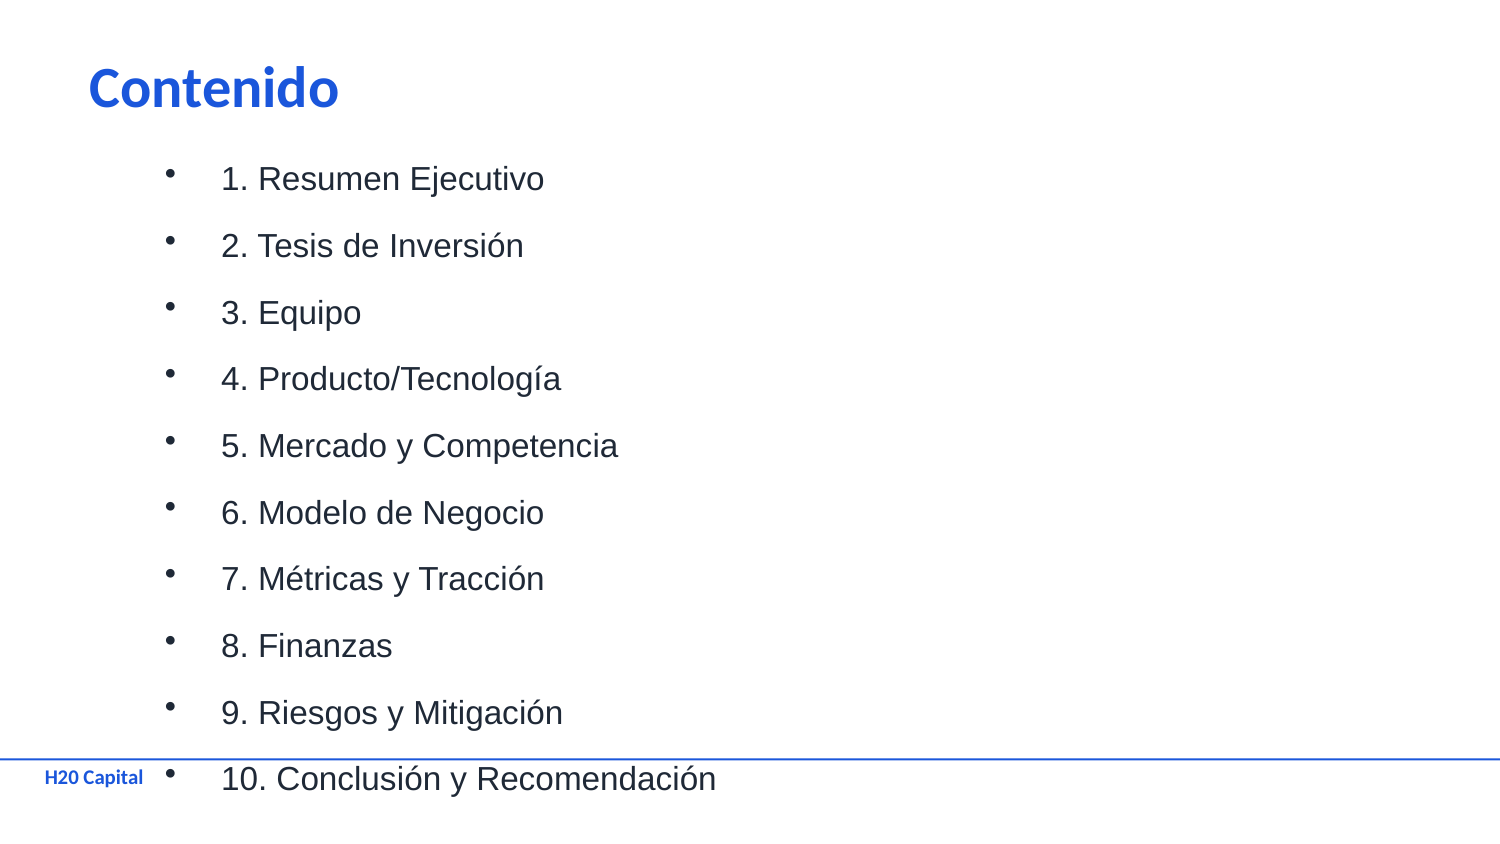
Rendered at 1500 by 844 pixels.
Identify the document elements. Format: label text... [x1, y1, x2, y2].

text_box 1. Resumen Ejecutivo 2. Tesis de Inversión 3. Equipo 4. Producto/Tecnología 5. Mercado y Competencia 6. Modelo de Negocio 7. Métricas y Tracción 8. Finanzas 9. Riesgos y Mitigación 10. Conclusión y Recomendación [149, 210, 1350, 718]
